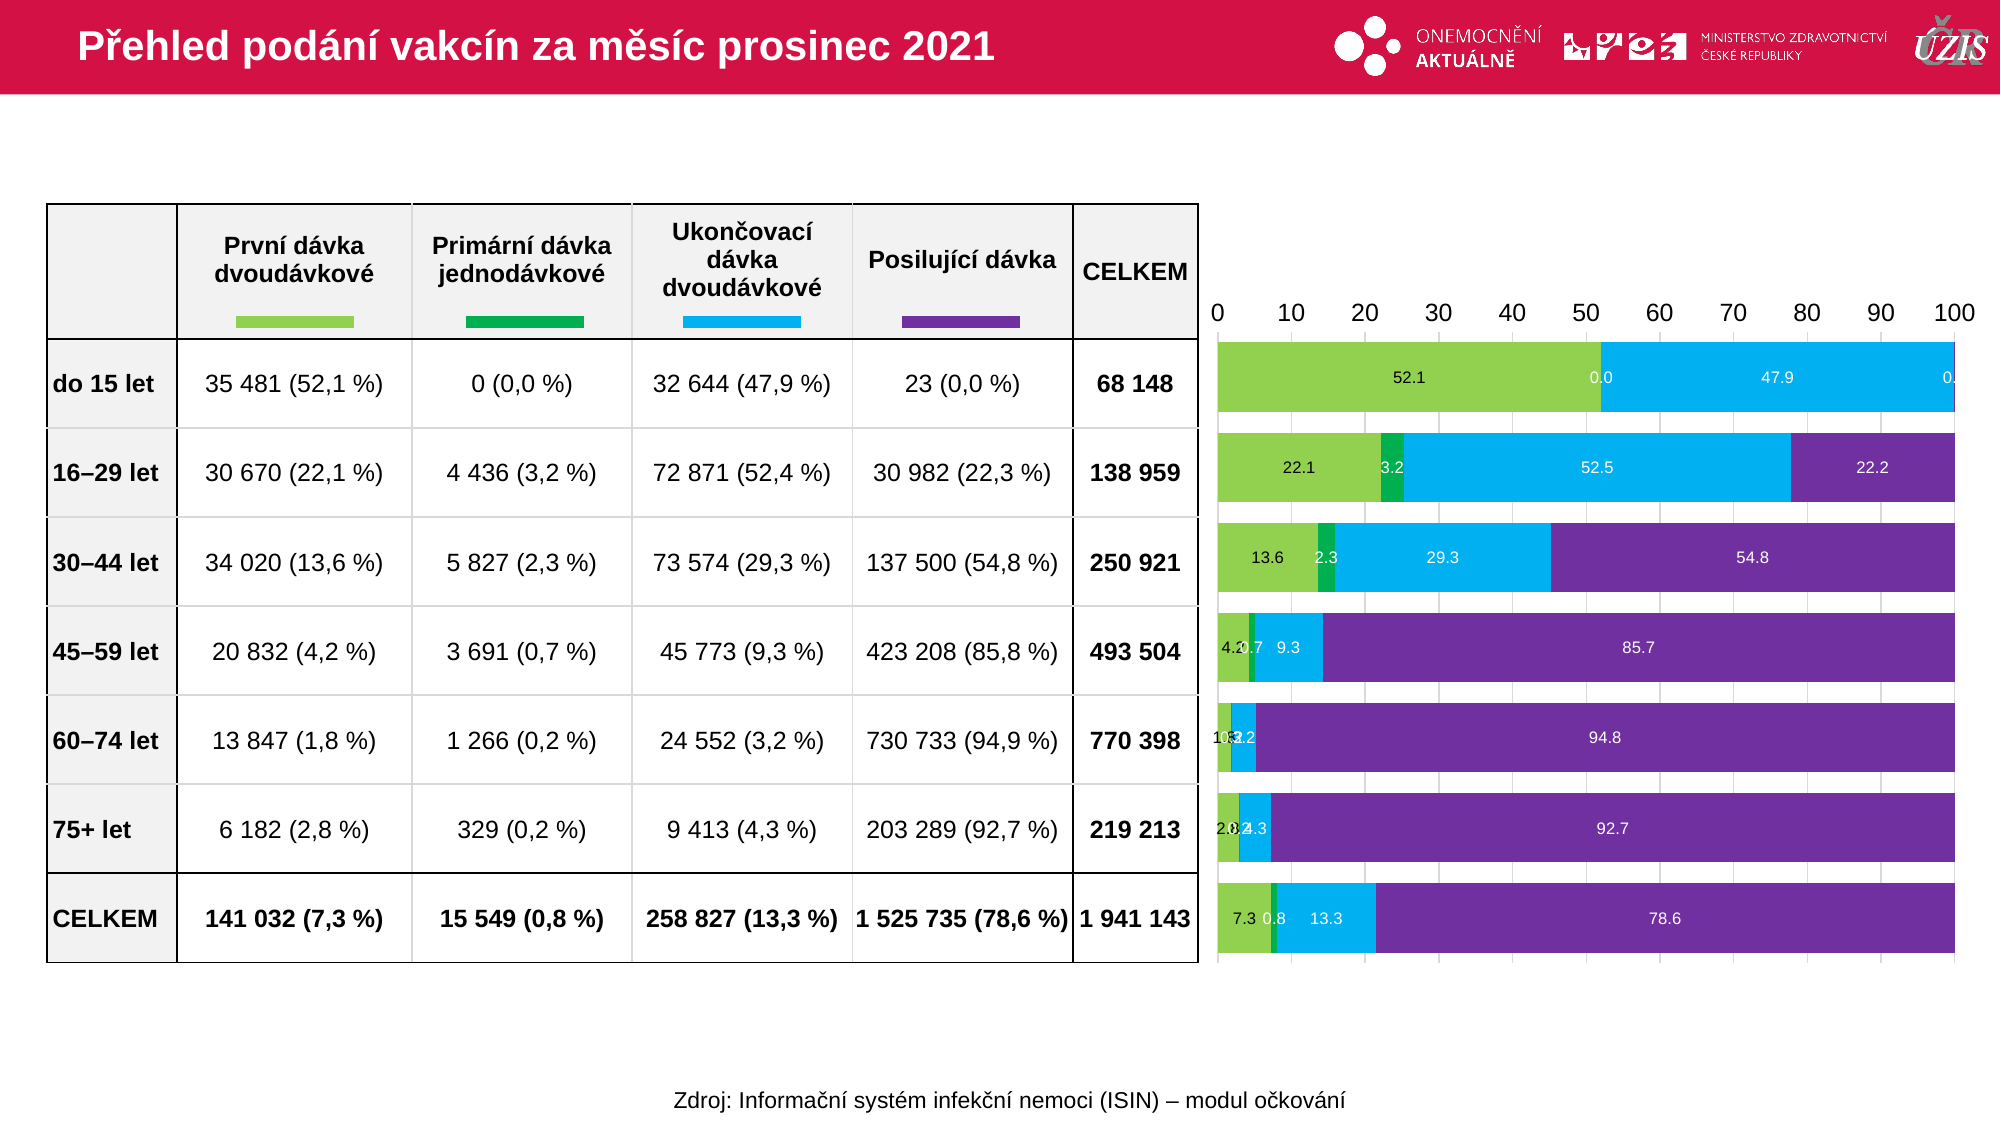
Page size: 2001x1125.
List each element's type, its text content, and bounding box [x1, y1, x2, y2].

table_cell 203 289 (92,7 %) [853, 785, 1072, 872]
table_header CELKEM [1074, 205, 1197, 338]
table_cell 32 644 (47,9 %) [633, 340, 852, 427]
table_cell 68 148 [1074, 340, 1197, 427]
table_cell 13 847 (1,8 %) [178, 696, 411, 783]
table_header Primární dávka jednodávkové [413, 205, 631, 338]
table_cell 5 827 (2,3 %) [413, 518, 631, 605]
table_cell do 15 let [48, 340, 176, 427]
table_cell 45 773 (9,3 %) [633, 607, 852, 694]
table_header Ukončovací dávka dvoudávkové [633, 205, 852, 338]
table_header První dávka dvoudávkové [178, 205, 411, 338]
table_cell 730 733 (94,9 %) [853, 696, 1072, 783]
table_cell 3 691 (0,7 %) [413, 607, 631, 694]
picture [1334, 16, 1542, 76]
table_cell 423 208 (85,8 %) [853, 607, 1072, 694]
table_cell 258 827 (13,3 %) [633, 874, 852, 962]
table_cell 75+ let [48, 785, 176, 872]
table_cell 15 549 (0,8 %) [413, 874, 631, 962]
picture [1915, 15, 1989, 66]
table_cell 138 959 [1074, 429, 1197, 516]
table_cell 141 032 (7,3 %) [178, 874, 411, 962]
table_cell 493 504 [1074, 607, 1197, 694]
table_header Posilující dávka [853, 205, 1072, 338]
table_cell 45–59 let [48, 607, 176, 694]
title Přehled podání vakcín za měsíc prosinec 2021 [62, 0, 1252, 95]
table_cell 30–44 let [48, 518, 176, 605]
table_cell 24 552 (3,2 %) [633, 696, 852, 783]
table_cell 1 525 735 (78,6 %) [853, 874, 1072, 962]
table_cell 30 670 (22,1 %) [178, 429, 411, 516]
table_cell 1 266 (0,2 %) [413, 696, 631, 783]
table_cell 73 574 (29,3 %) [633, 518, 852, 605]
table_cell 329 (0,2 %) [413, 785, 631, 872]
table_cell 34 020 (13,6 %) [178, 518, 411, 605]
table_cell 35 481 (52,1 %) [178, 340, 411, 427]
table_cell 72 871 (52,4 %) [633, 429, 852, 516]
table_cell 9 413 (4,3 %) [633, 785, 852, 872]
chart [1198, 217, 1990, 1030]
table_cell 1 941 143 [1074, 874, 1197, 962]
table_cell 30 982 (22,3 %) [853, 429, 1072, 516]
table_cell 770 398 [1074, 696, 1197, 783]
table_cell 137 500 (54,8 %) [853, 518, 1072, 605]
table_cell 16–29 let [48, 429, 176, 516]
table_cell 219 213 [1074, 785, 1197, 872]
table_cell 0 (0,0 %) [413, 340, 631, 427]
table_cell 4 436 (3,2 %) [413, 429, 631, 516]
table_cell 23 (0,0 %) [853, 340, 1072, 427]
table_cell 60–74 let [48, 696, 176, 783]
table_cell 20 832 (4,2 %) [178, 607, 411, 694]
text_box Zdroj: Informační systém infekční nemoci (ISIN) – modul očkování [658, 1078, 1362, 1121]
table_cell 6 182 (2,8 %) [178, 785, 411, 872]
table_cell CELKEM [48, 874, 176, 962]
picture [1563, 31, 1888, 60]
table_header [48, 205, 176, 338]
table_cell 250 921 [1074, 518, 1197, 605]
